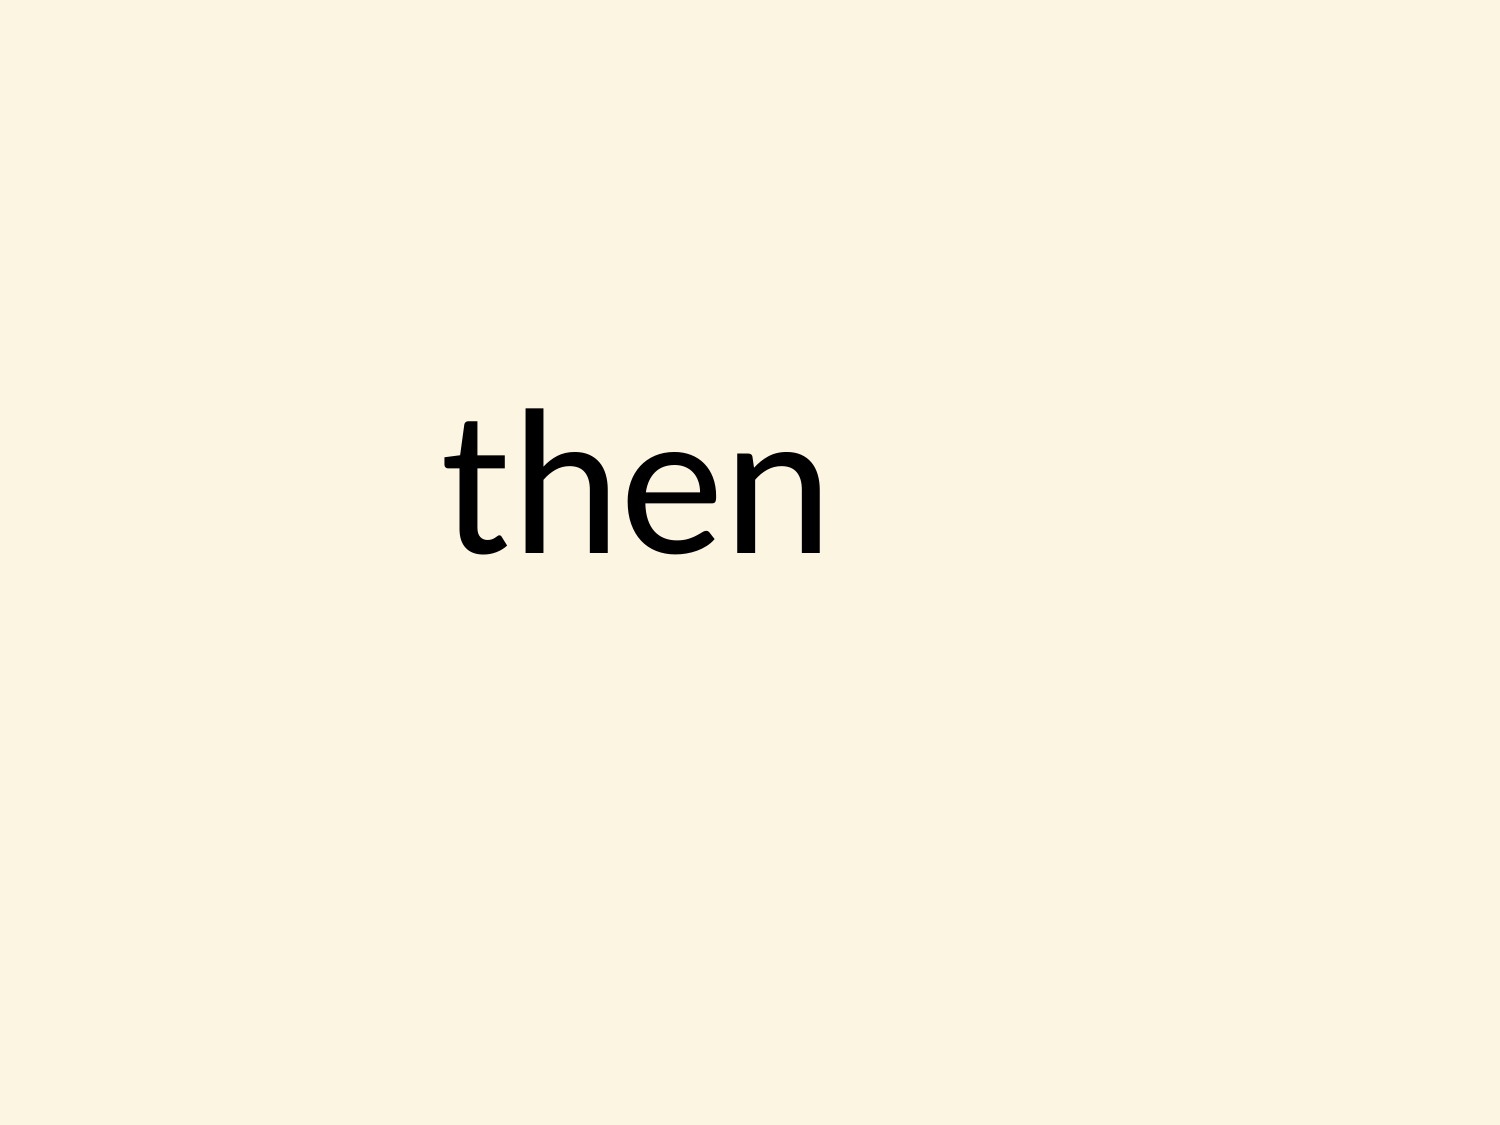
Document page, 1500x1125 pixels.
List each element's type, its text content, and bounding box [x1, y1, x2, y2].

title then [0, 349, 1276, 591]
